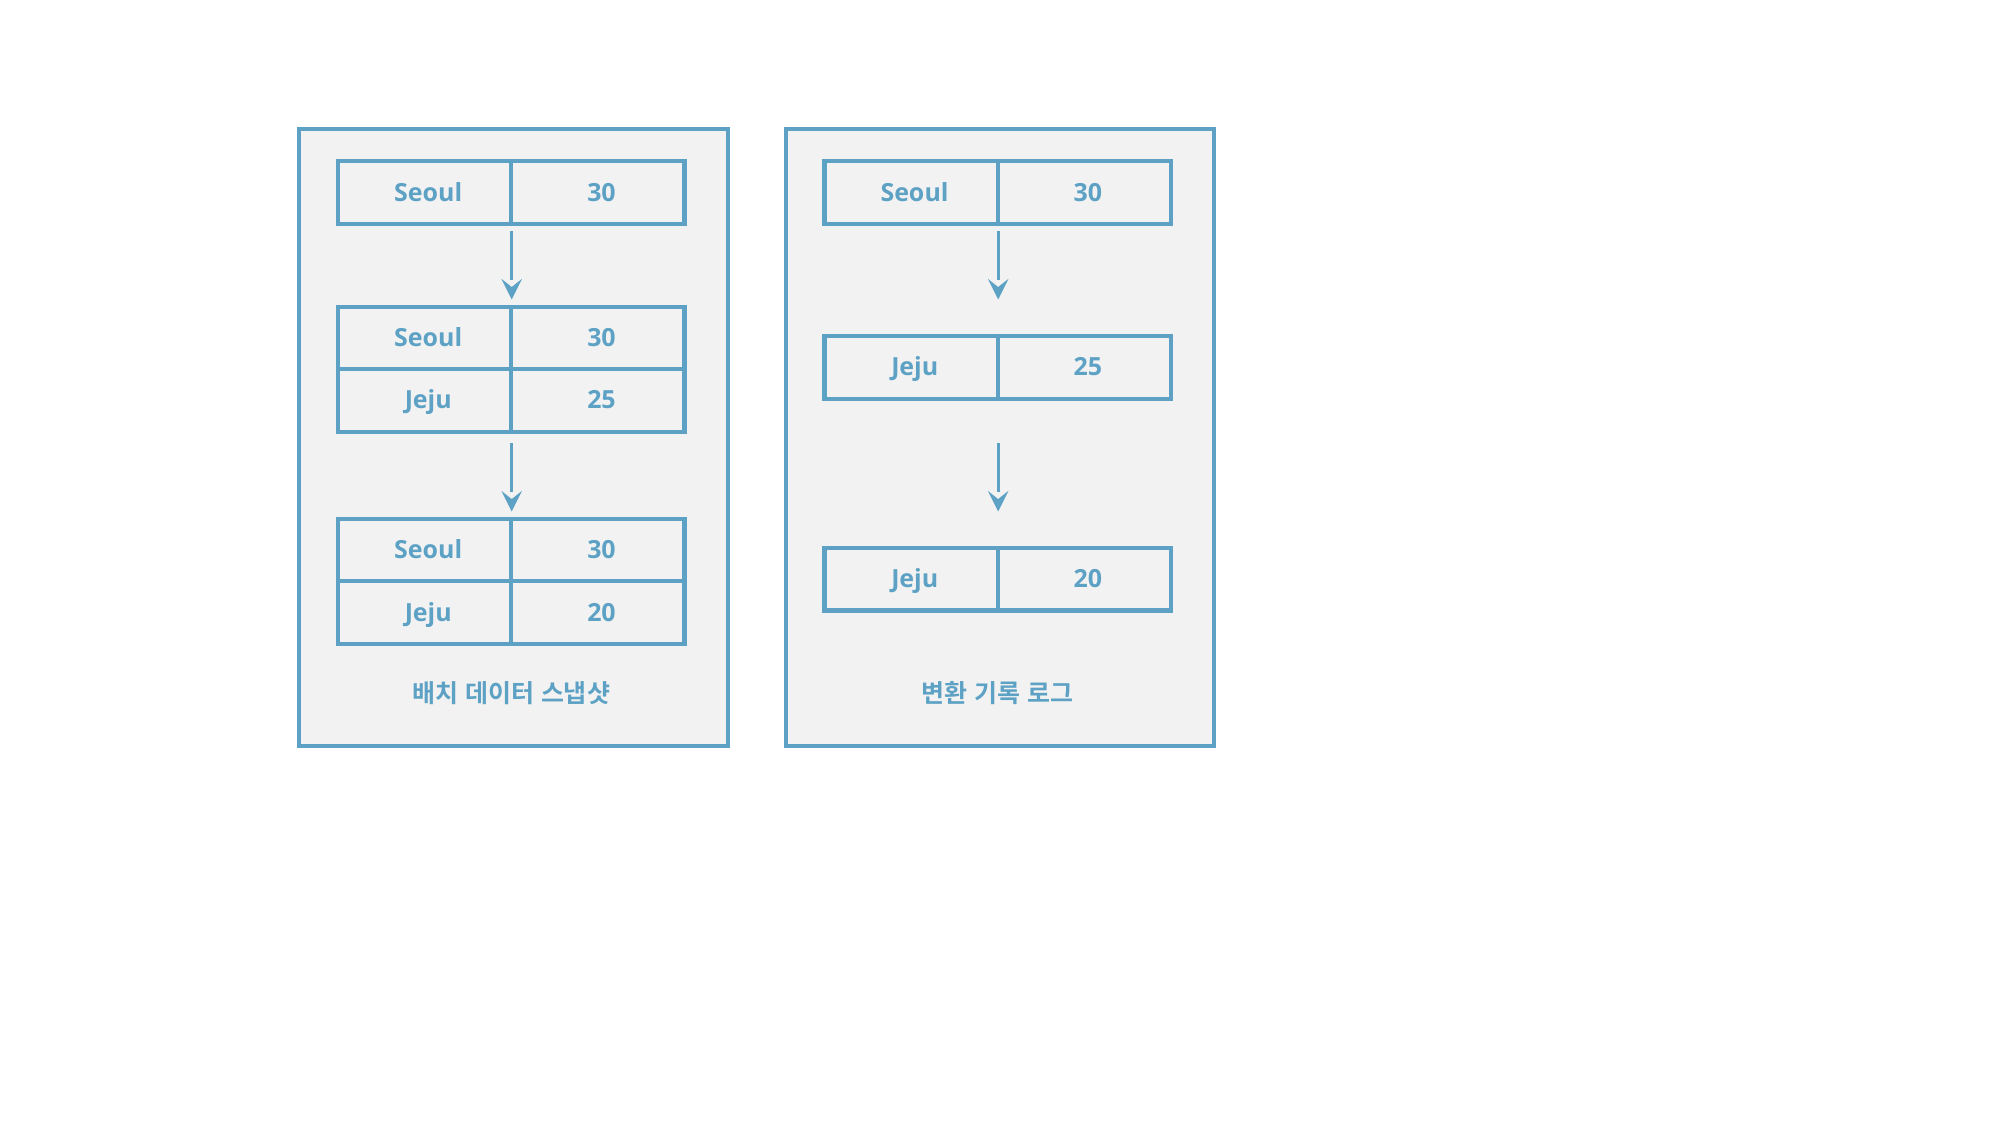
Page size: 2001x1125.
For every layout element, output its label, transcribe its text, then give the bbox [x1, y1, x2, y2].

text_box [338, 581, 685, 644]
text_box [299, 128, 728, 747]
text_box [785, 128, 1215, 747]
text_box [338, 161, 685, 224]
text_box 변환 기록 로그 [824, 670, 1171, 716]
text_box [338, 518, 685, 581]
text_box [824, 336, 1171, 399]
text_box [338, 306, 685, 369]
text_box 배치 데이터 스냅샷 [338, 670, 685, 716]
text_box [824, 547, 1171, 611]
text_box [824, 161, 1171, 224]
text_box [338, 369, 685, 432]
